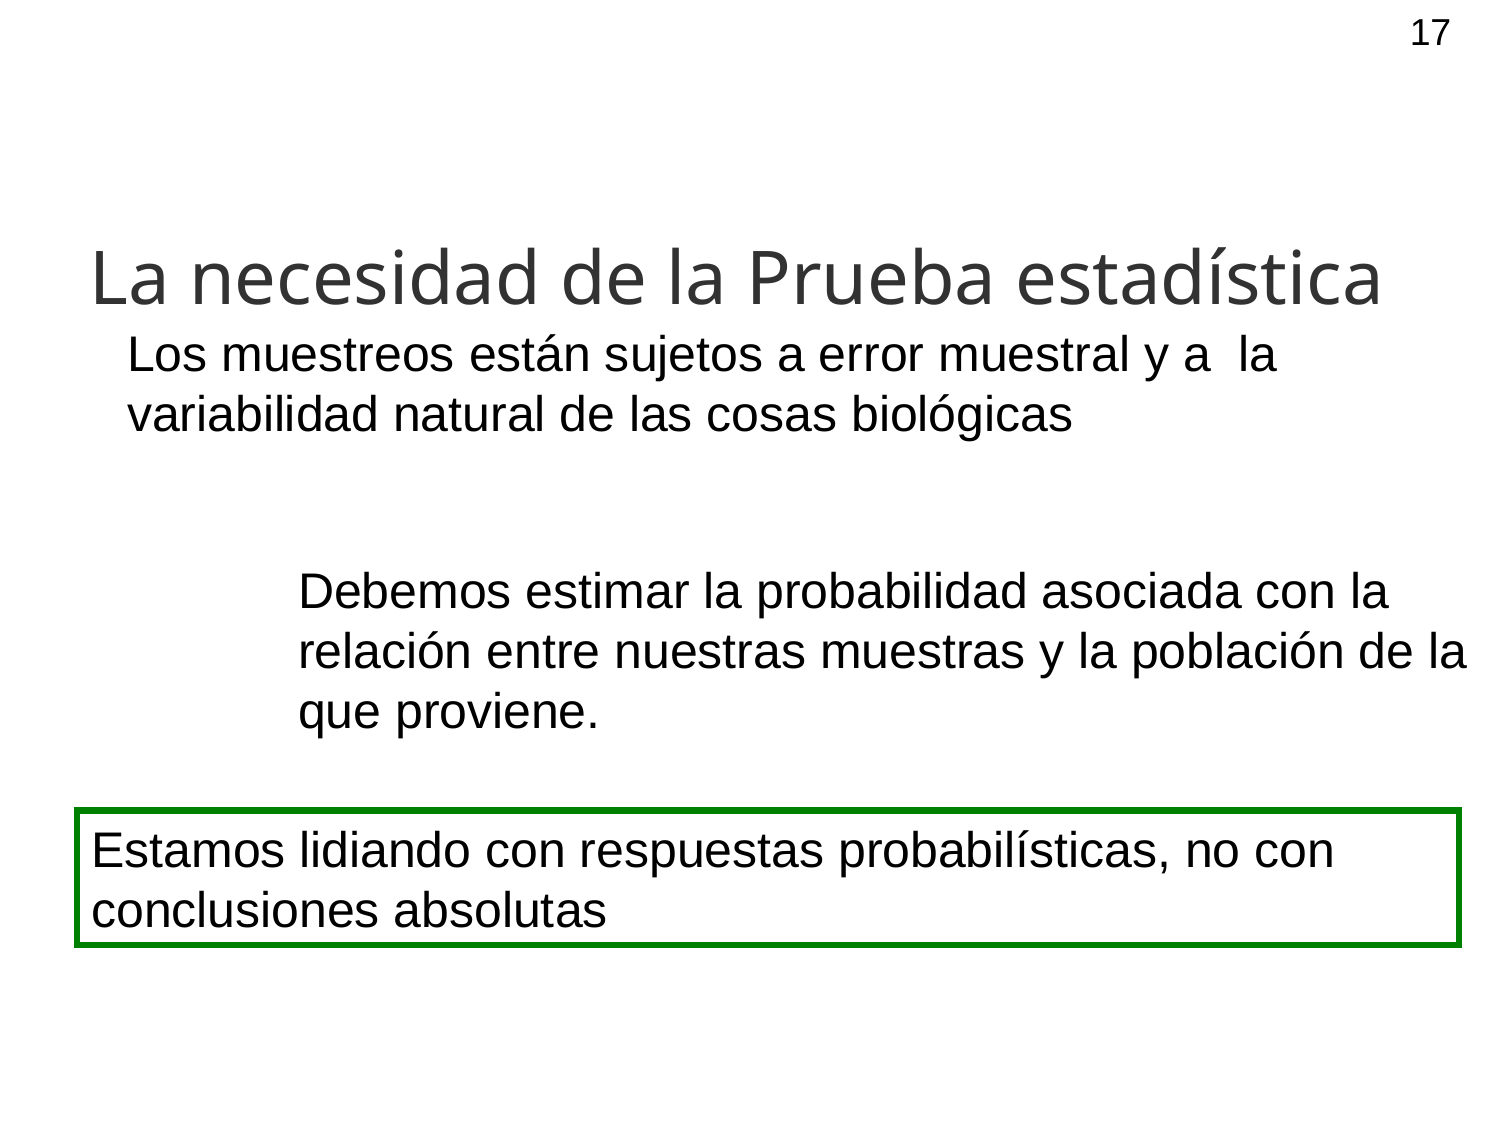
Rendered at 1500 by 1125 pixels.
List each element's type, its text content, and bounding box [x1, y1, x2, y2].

slide_number 17 [1341, 0, 1466, 61]
text_box Debemos estimar la probabilidad asociada con la relación entre nuestras muestras y la población de la que proviene. [283, 550, 1500, 746]
text_box Los muestreos están sujetos a error muestral y a la variabilidad natural de las cosas biológicas [112, 314, 1306, 449]
title La necesidad de la Prueba estadística [75, 187, 1425, 363]
text_box Estamos lidiando con respuestas probabilísticas, no con conclusiones absolutas [76, 810, 1459, 946]
